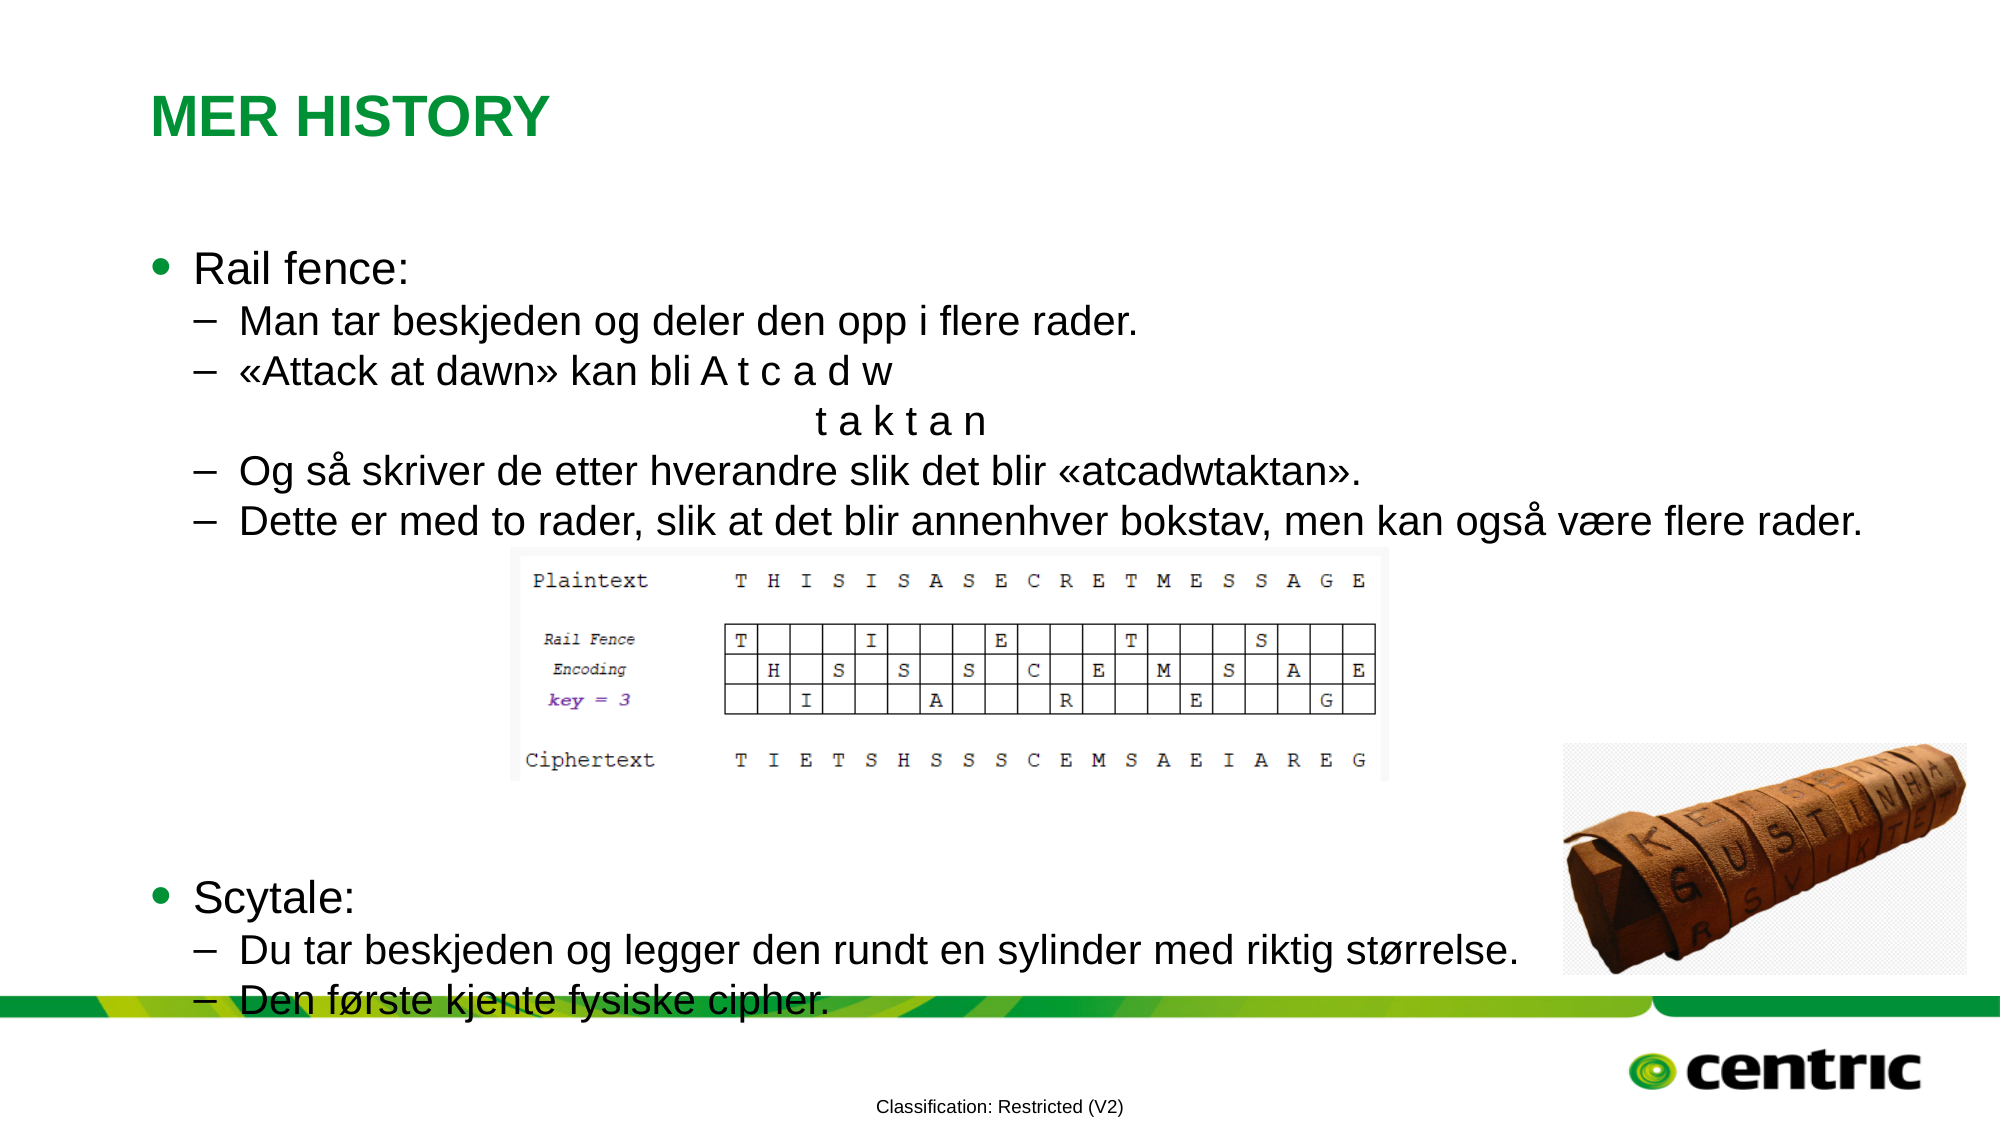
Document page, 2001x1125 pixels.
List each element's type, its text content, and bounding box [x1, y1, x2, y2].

picture [1563, 743, 1967, 975]
list Rail fence: Man tar beskjeden og deler den opp i flere rader. «Attack at dawn» kan bli A t c a d w t a k t a n Og så skriver de etter hverandre slik det blir «atcadwtaktan». Dette er med to rader, slik at det blir annenhver bokstav, men kan også være flere rader. Scytale: Du tar beskjeden og legger den rundt en sylinder med riktig størrelse. Den første kjente fysiske cipher. [135, 231, 1921, 975]
picture [510, 546, 1390, 782]
title Mer history [135, 77, 1921, 213]
picture [0, 995, 2000, 1125]
